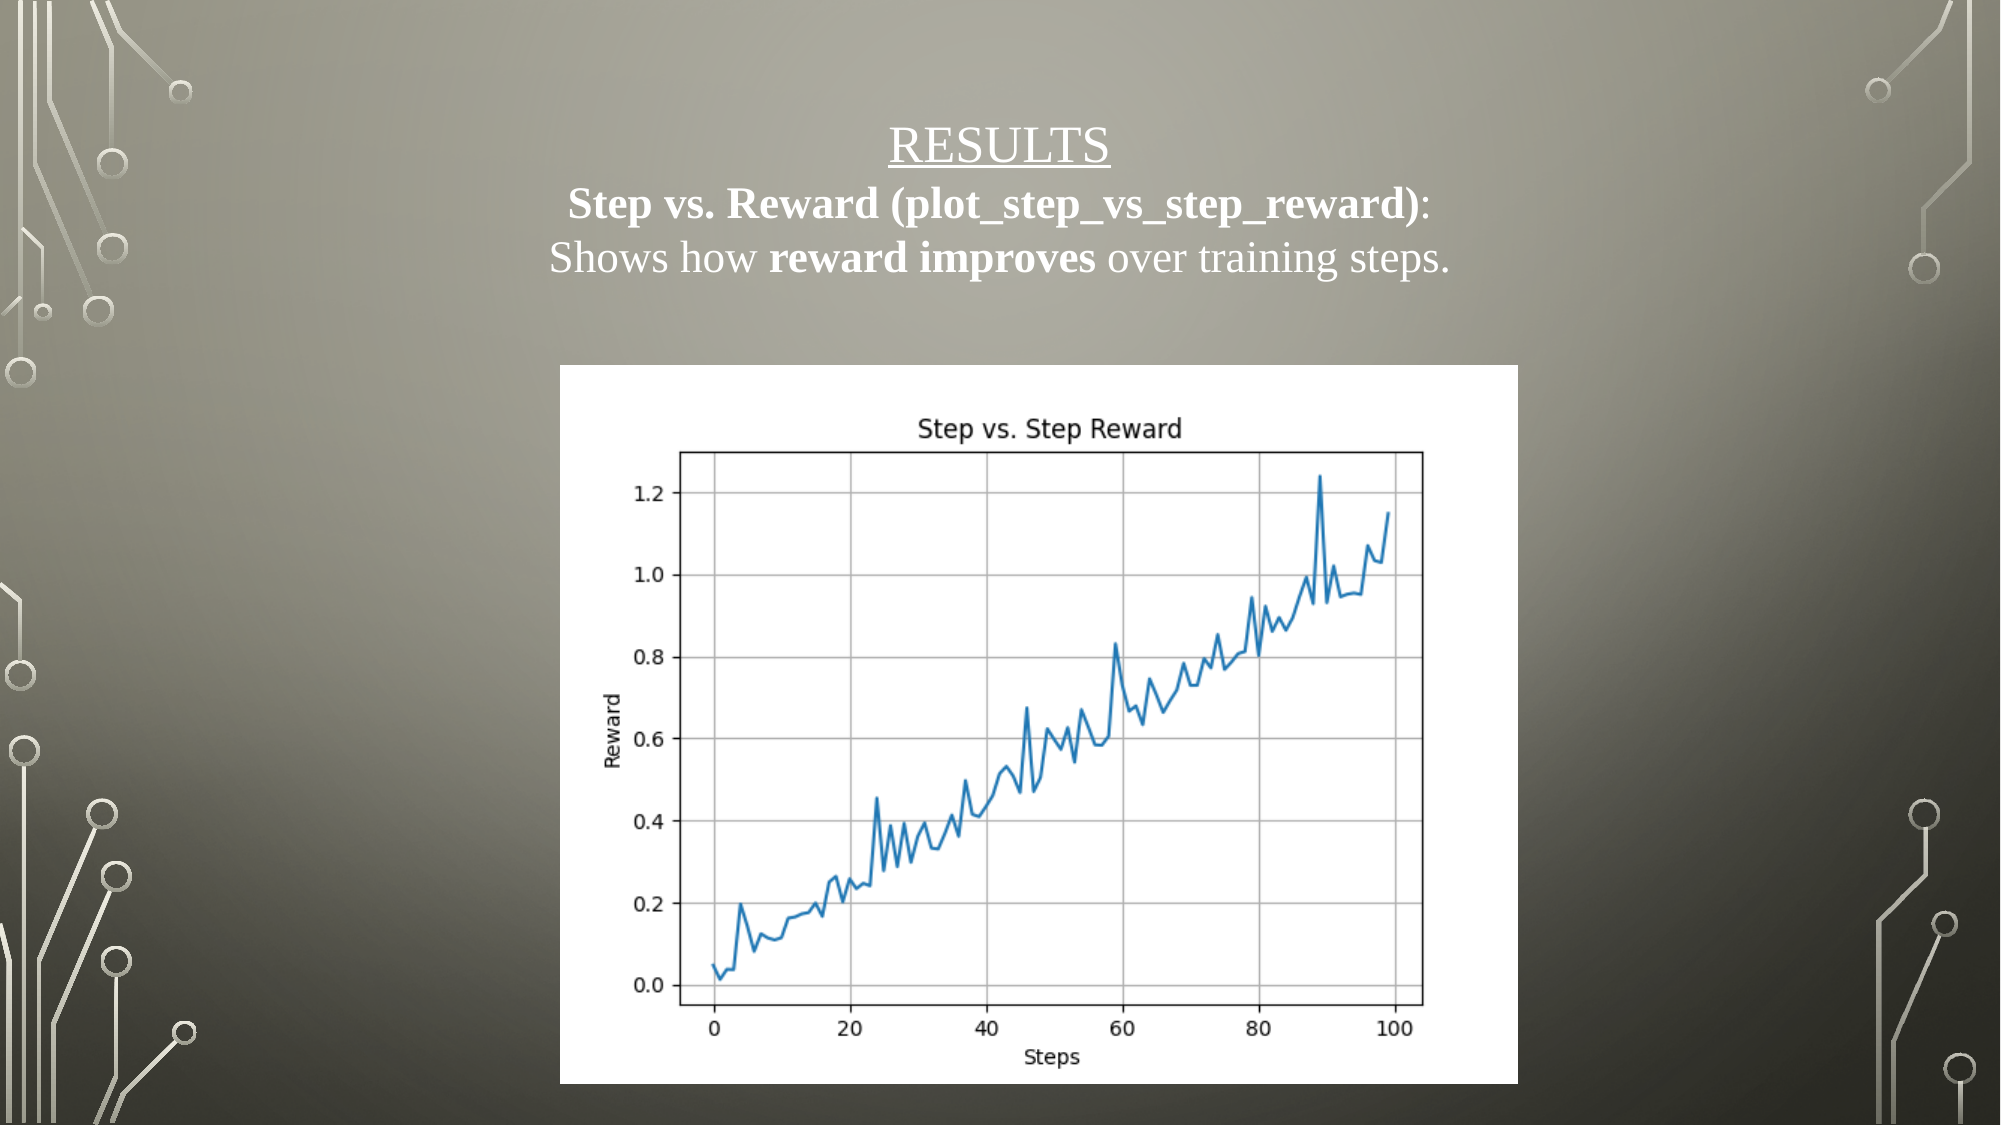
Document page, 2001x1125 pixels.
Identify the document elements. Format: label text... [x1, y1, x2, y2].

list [560, 365, 1518, 1084]
title Results Step vs. Reward (plot_step_vs_step_reward): Shows how reward improves over training steps. [187, 101, 1813, 344]
